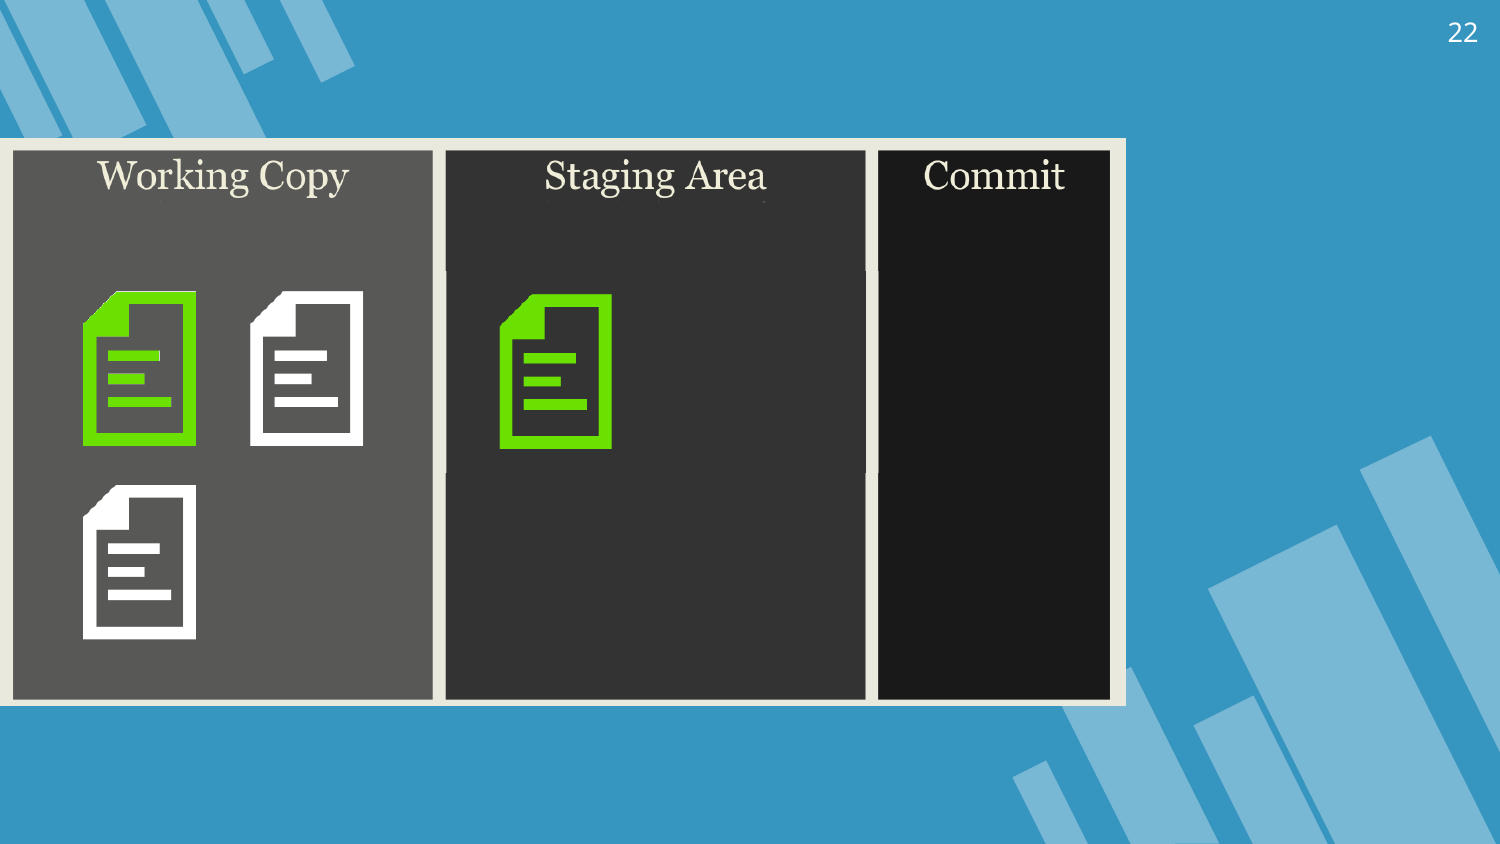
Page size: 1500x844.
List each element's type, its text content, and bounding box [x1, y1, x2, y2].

picture [0, 137, 1126, 706]
slide_number ‹#› [1403, 0, 1494, 65]
